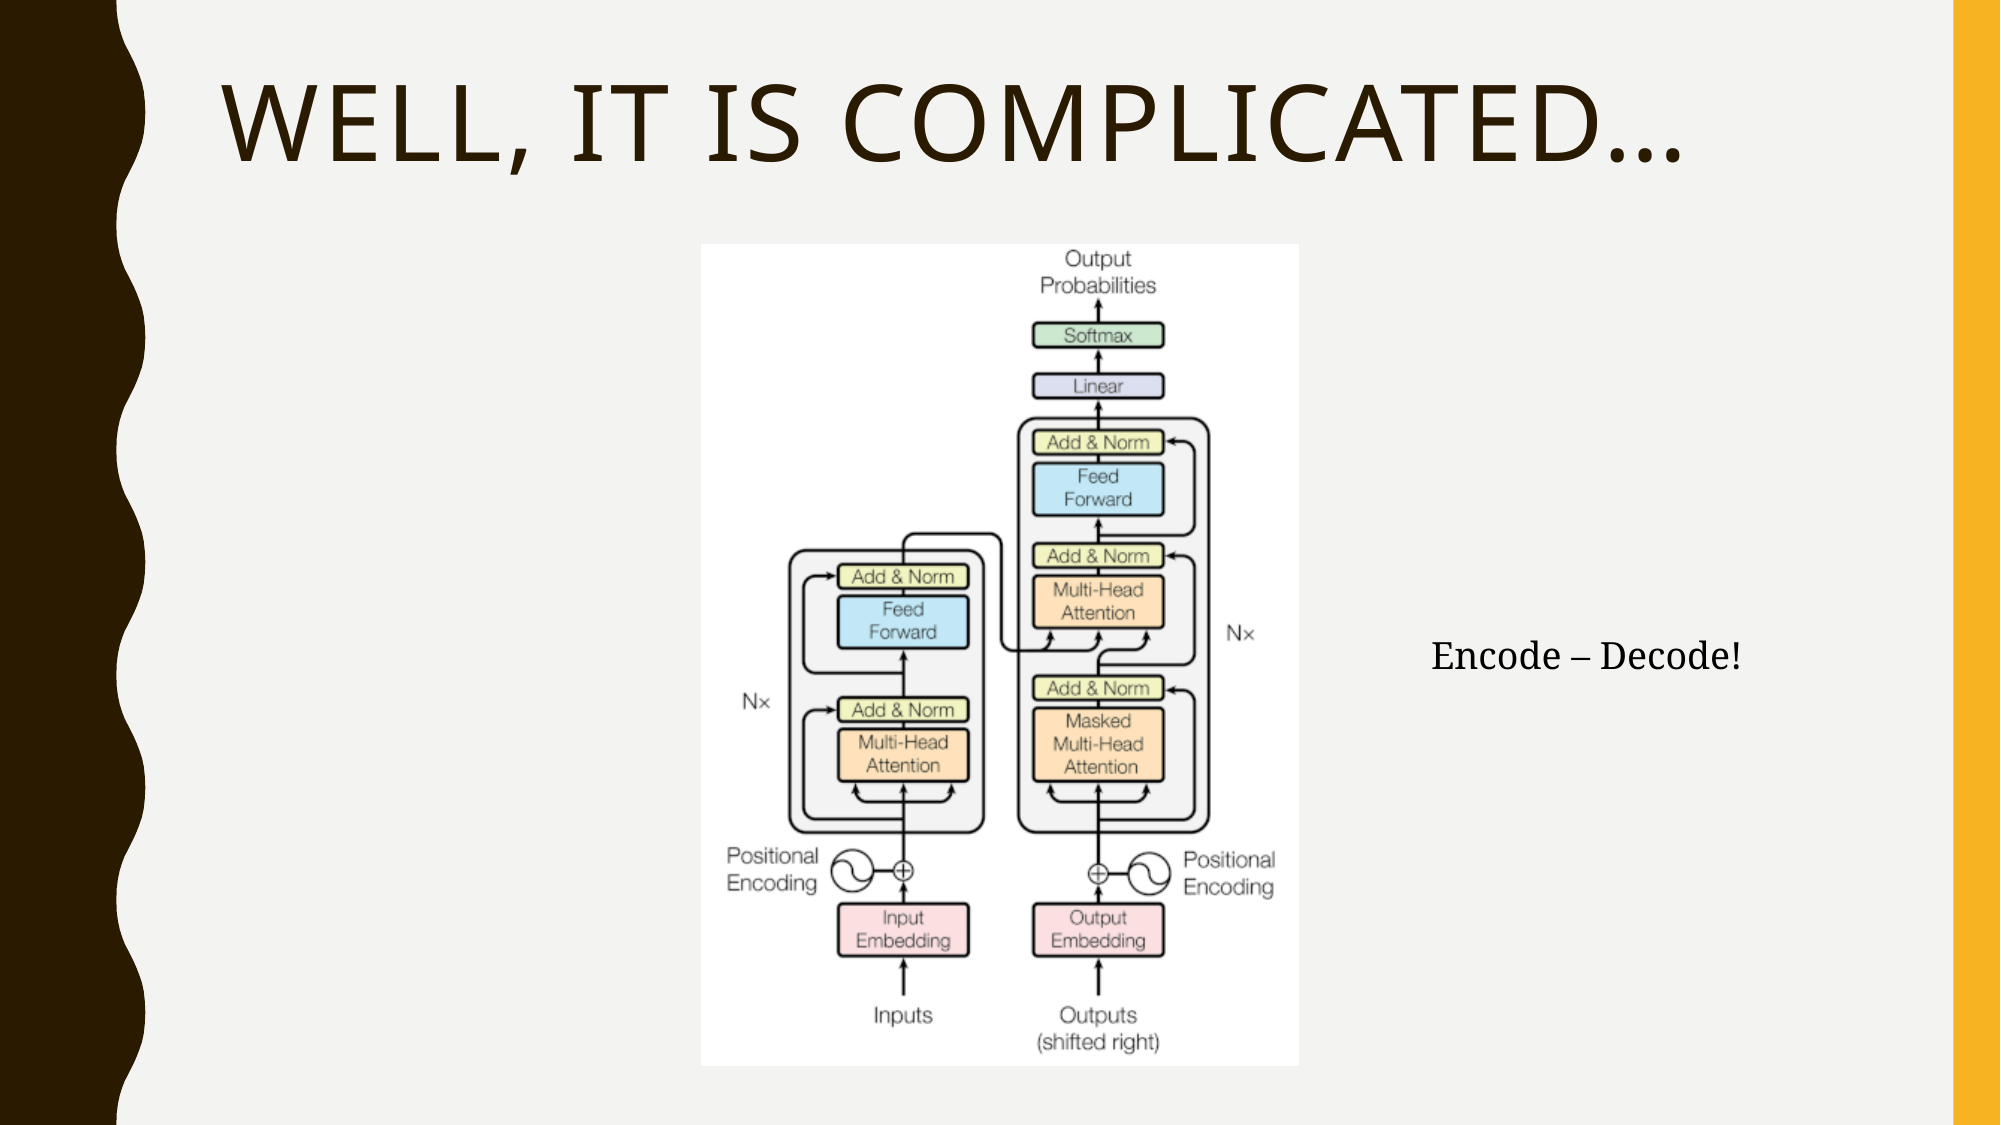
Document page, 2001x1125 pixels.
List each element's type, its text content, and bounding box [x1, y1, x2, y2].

picture [701, 244, 1299, 1066]
title Well, it is complicated… [205, 62, 1875, 308]
text_box Encode – Decode! [1416, 624, 1758, 685]
